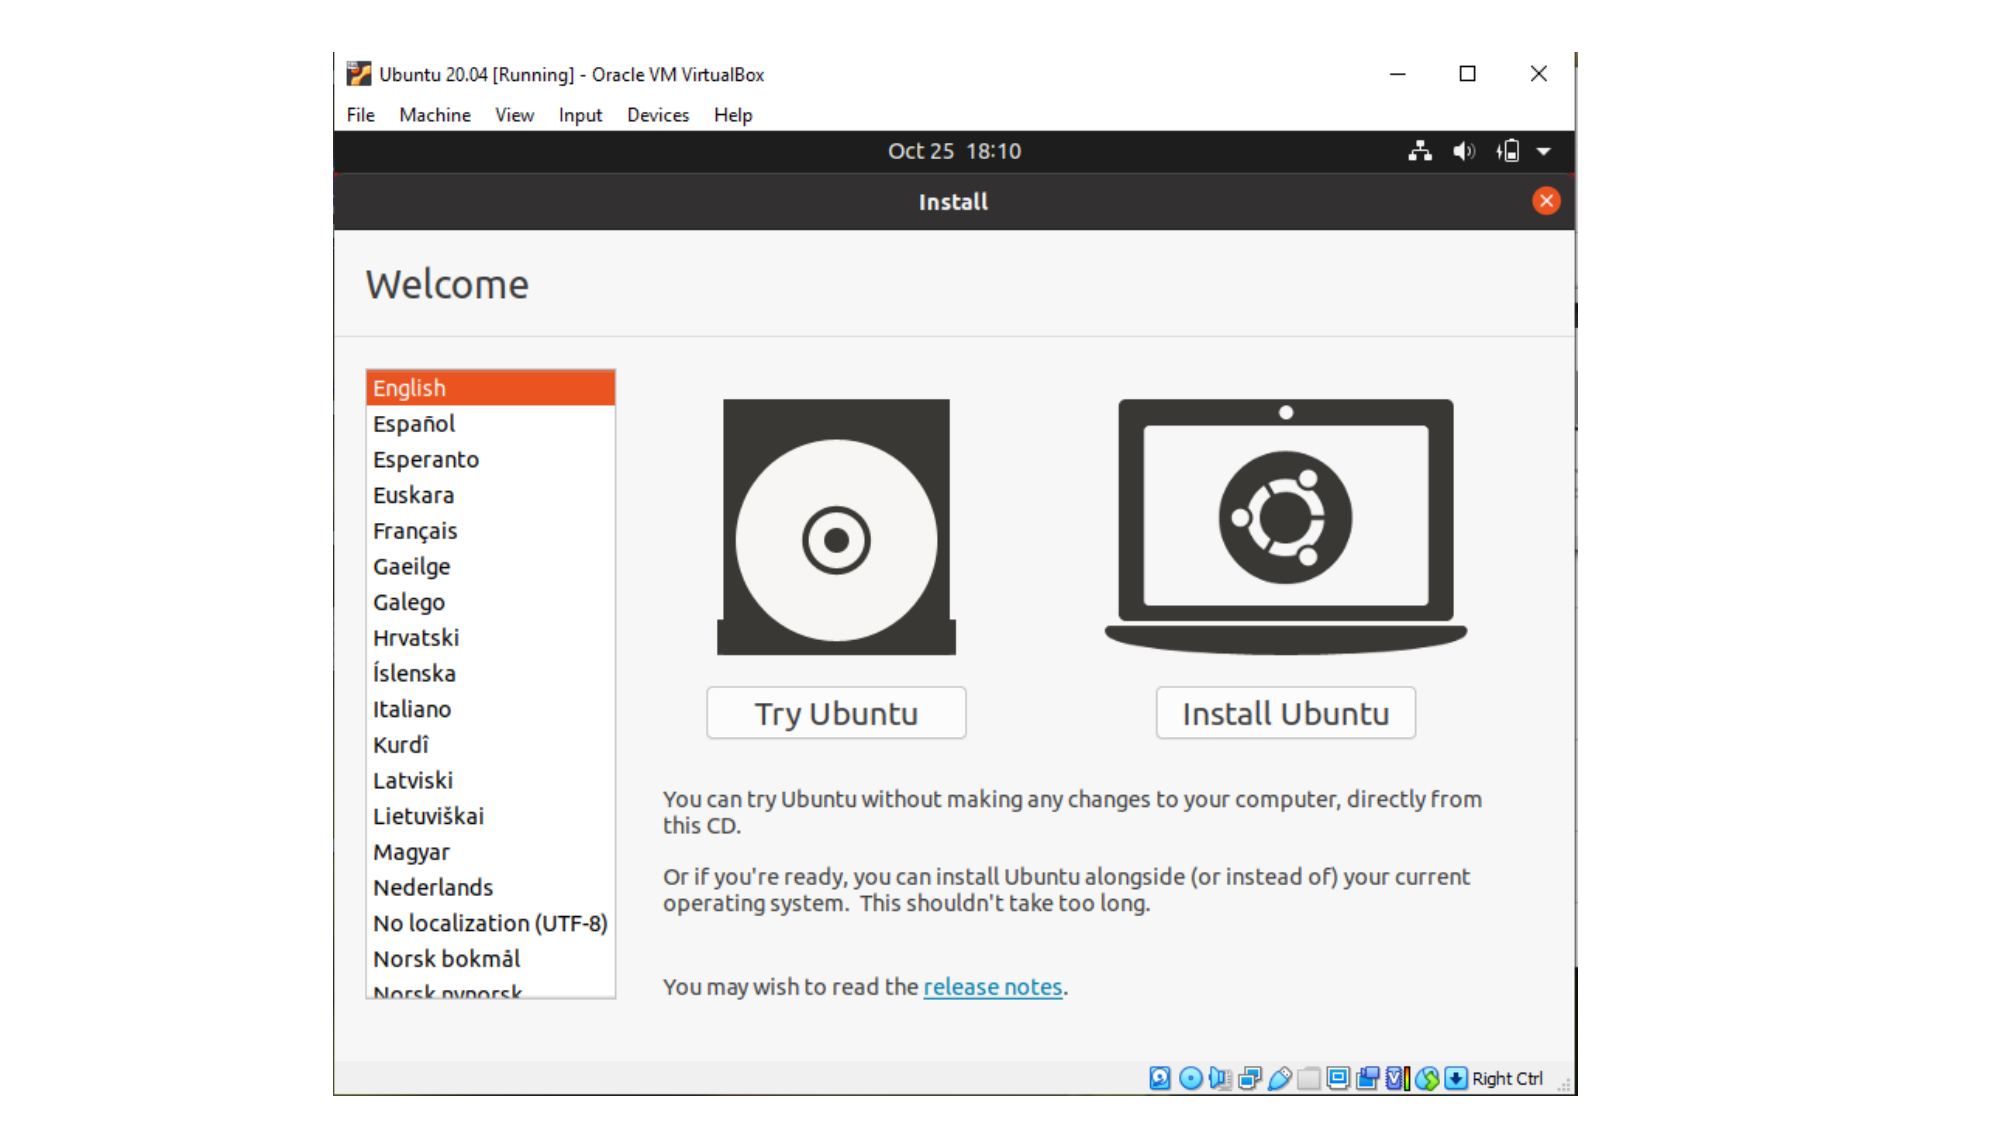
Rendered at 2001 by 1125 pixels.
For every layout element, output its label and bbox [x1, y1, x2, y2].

list [333, 52, 1578, 1096]
